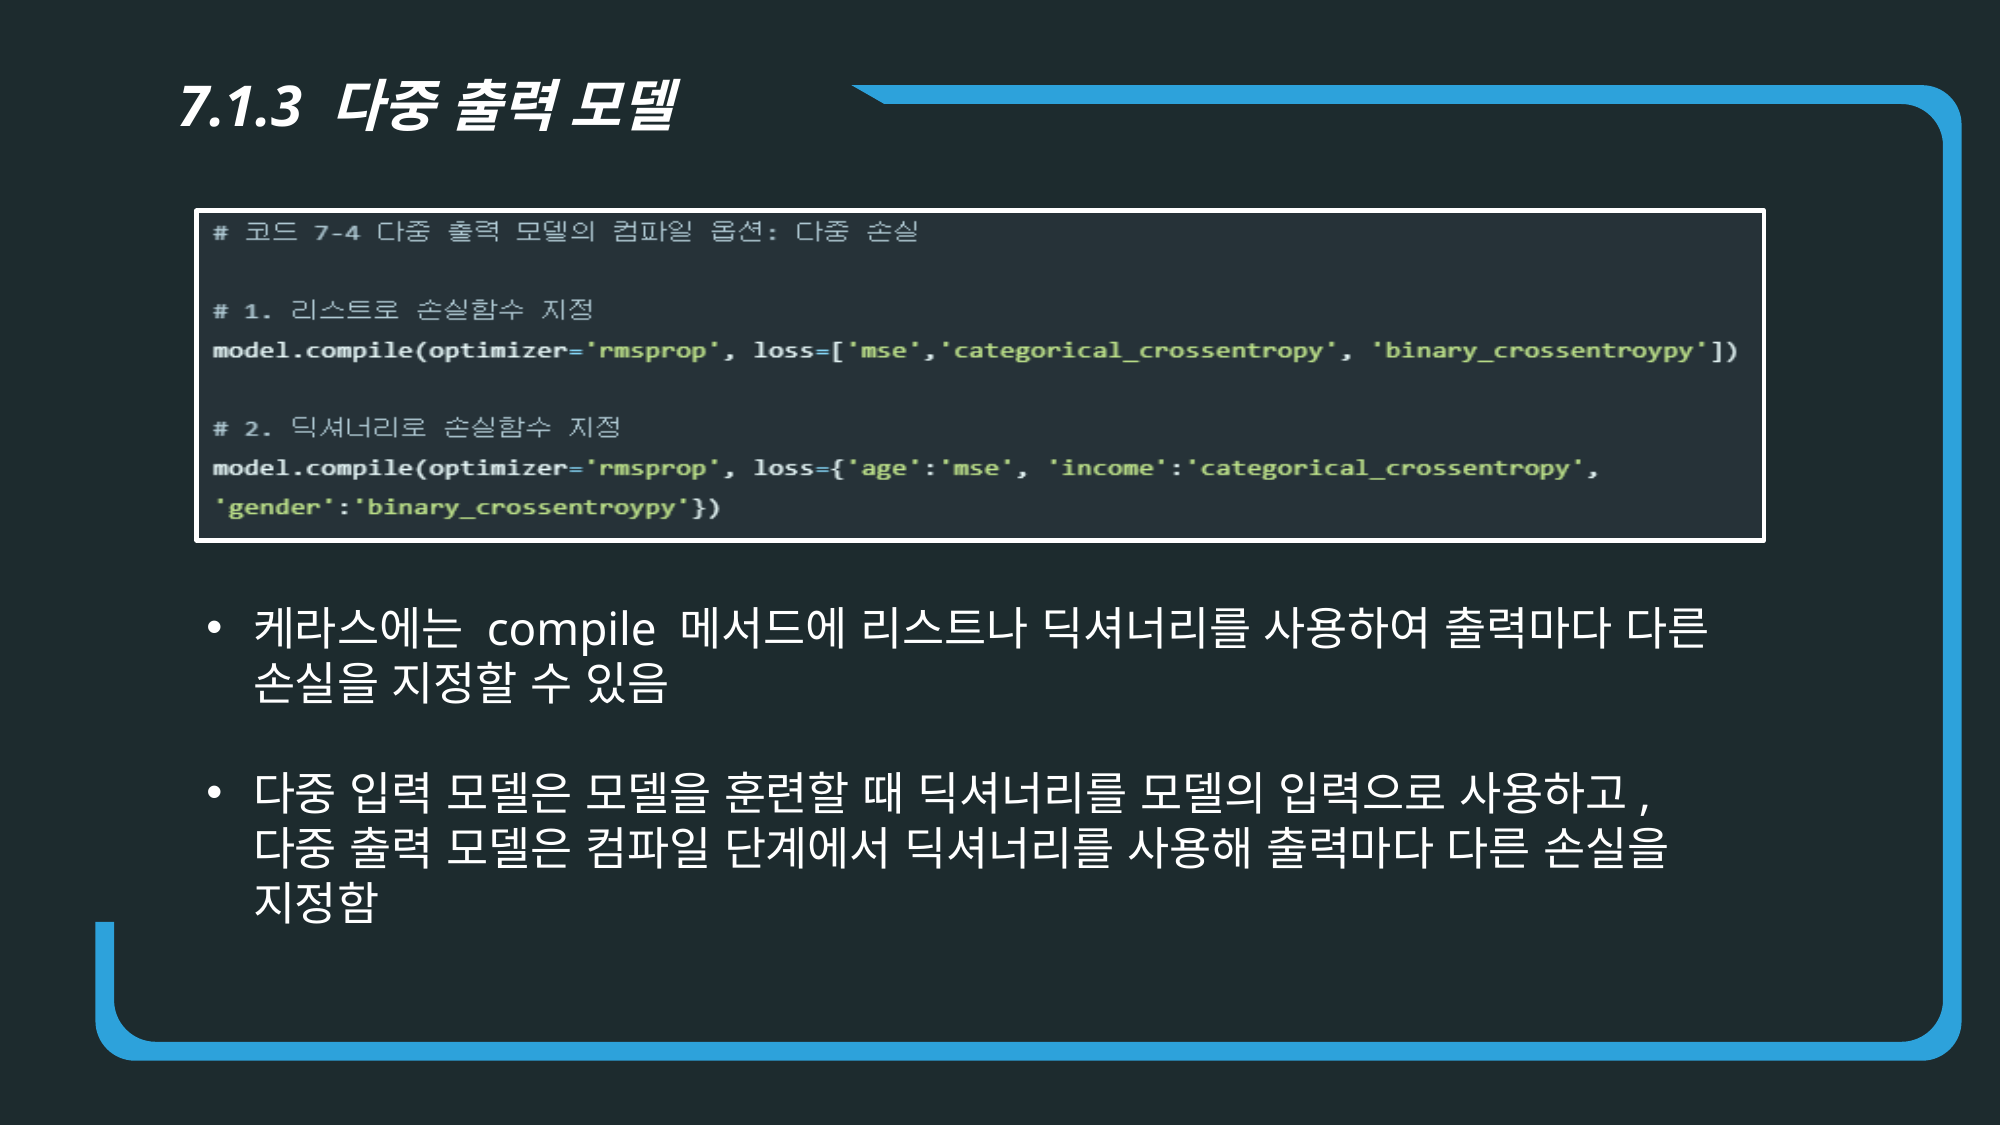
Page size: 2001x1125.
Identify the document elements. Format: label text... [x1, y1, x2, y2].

picture [198, 212, 1762, 538]
text_box 케라스에는 compile 메서드에 리스트나 딕셔너리를 사용하여 출력마다 다른 손실을 지정할 수 있음 다중 입력 모델은 모델을 훈련할 때 딕셔너리를 모델의 입력으로 사용하고, 다중 출력 모델은 컴파일 단계에서 딕셔너리를 사용해 출력마다 다른 손실을 지정함 [191, 592, 1762, 937]
text_box 7.1.3 다중 출력 모델 [9, 28, 842, 145]
text_box [94, 84, 1963, 1062]
